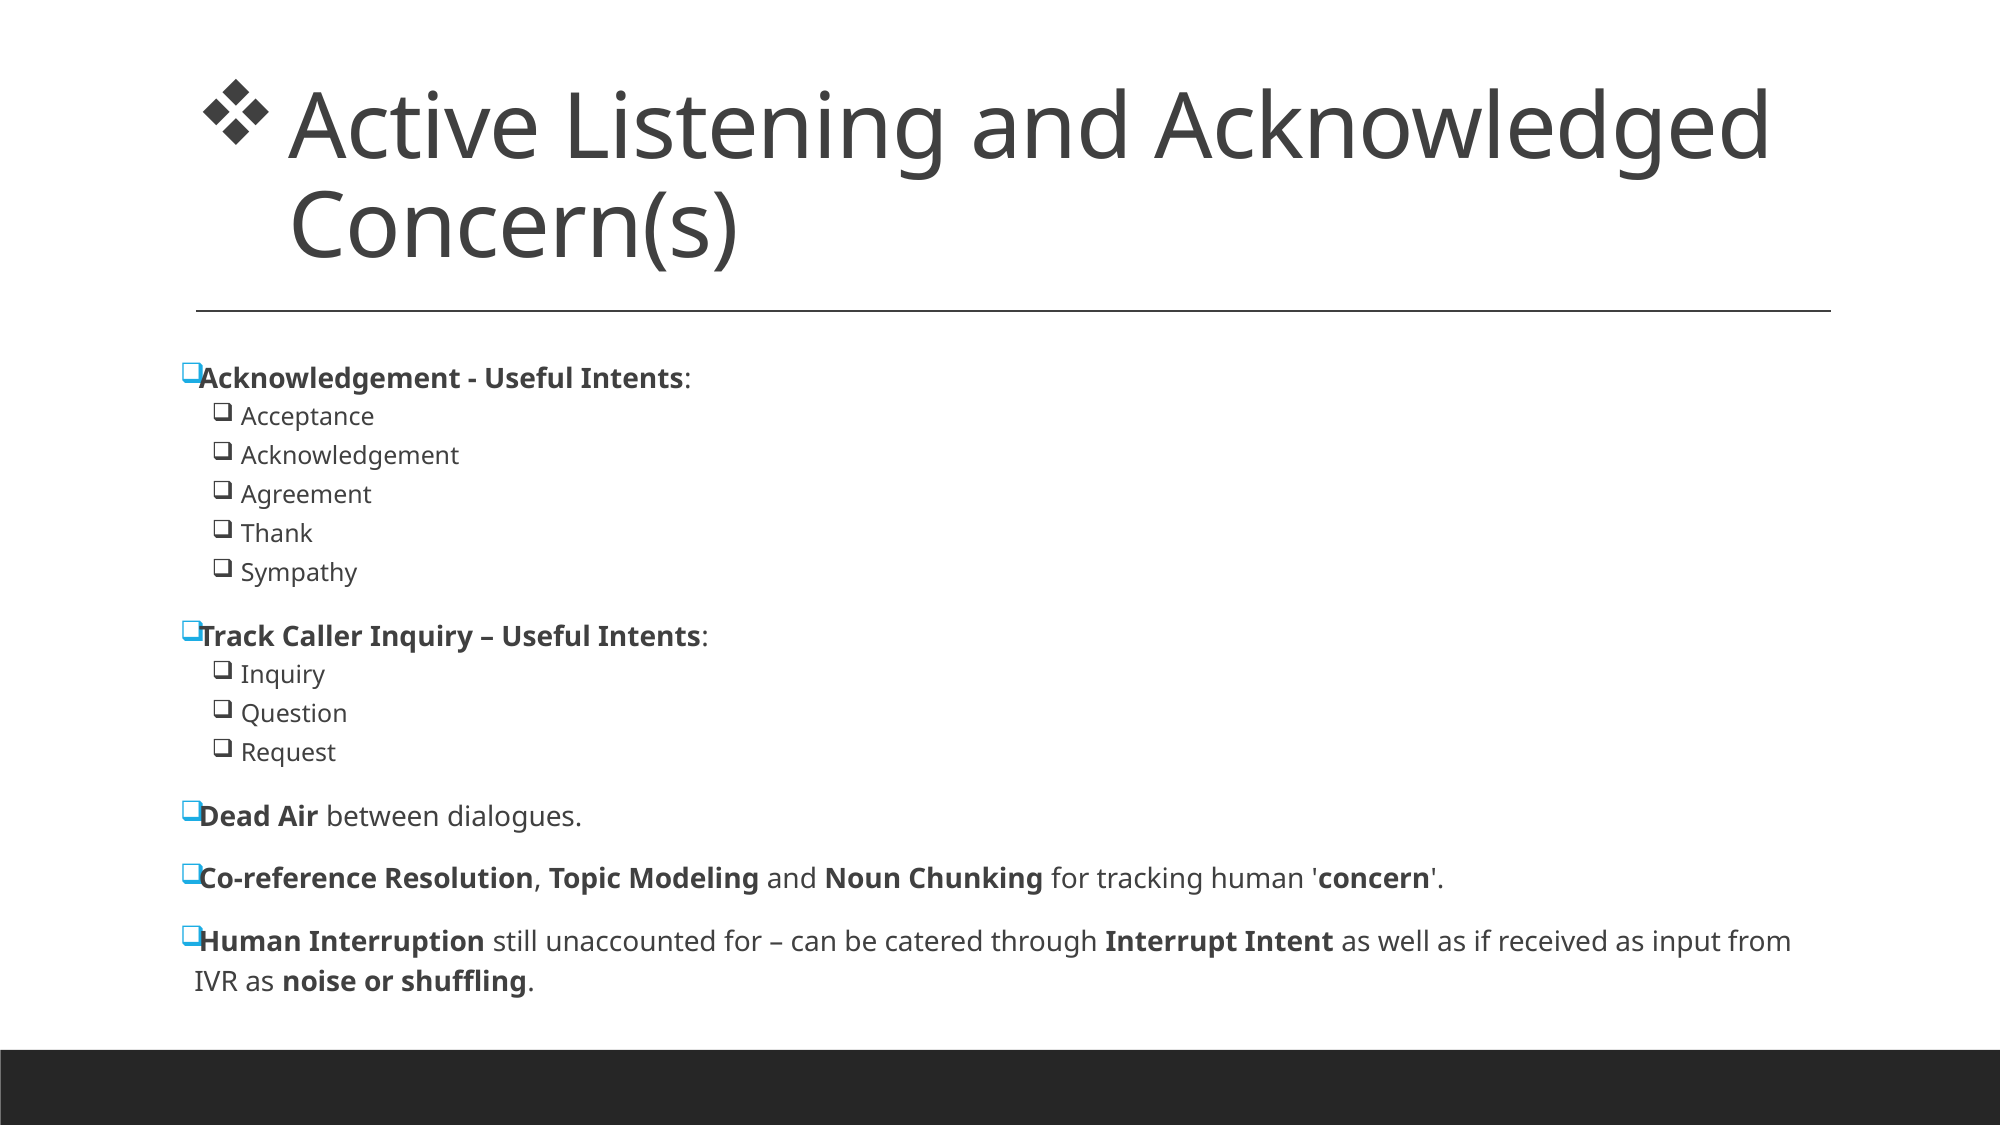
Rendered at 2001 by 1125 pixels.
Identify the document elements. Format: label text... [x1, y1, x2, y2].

title Active Listening and Acknowledged Concern(s) [180, 47, 1830, 285]
list Acknowledgement - Useful Intents: Acceptance Acknowledgement Agreement Thank Sympathy Track Caller Inquiry – Useful Intents: Inquiry Question Request Dead Air between dialogues. Co-reference Resolution, Topic Modeling and Noun Chunking for tracking human 'concern'. Human Interruption still unaccounted for – can be catered through Interrupt Intent as well as if received as input from IVR as noise or shuffling. [180, 345, 1830, 1009]
